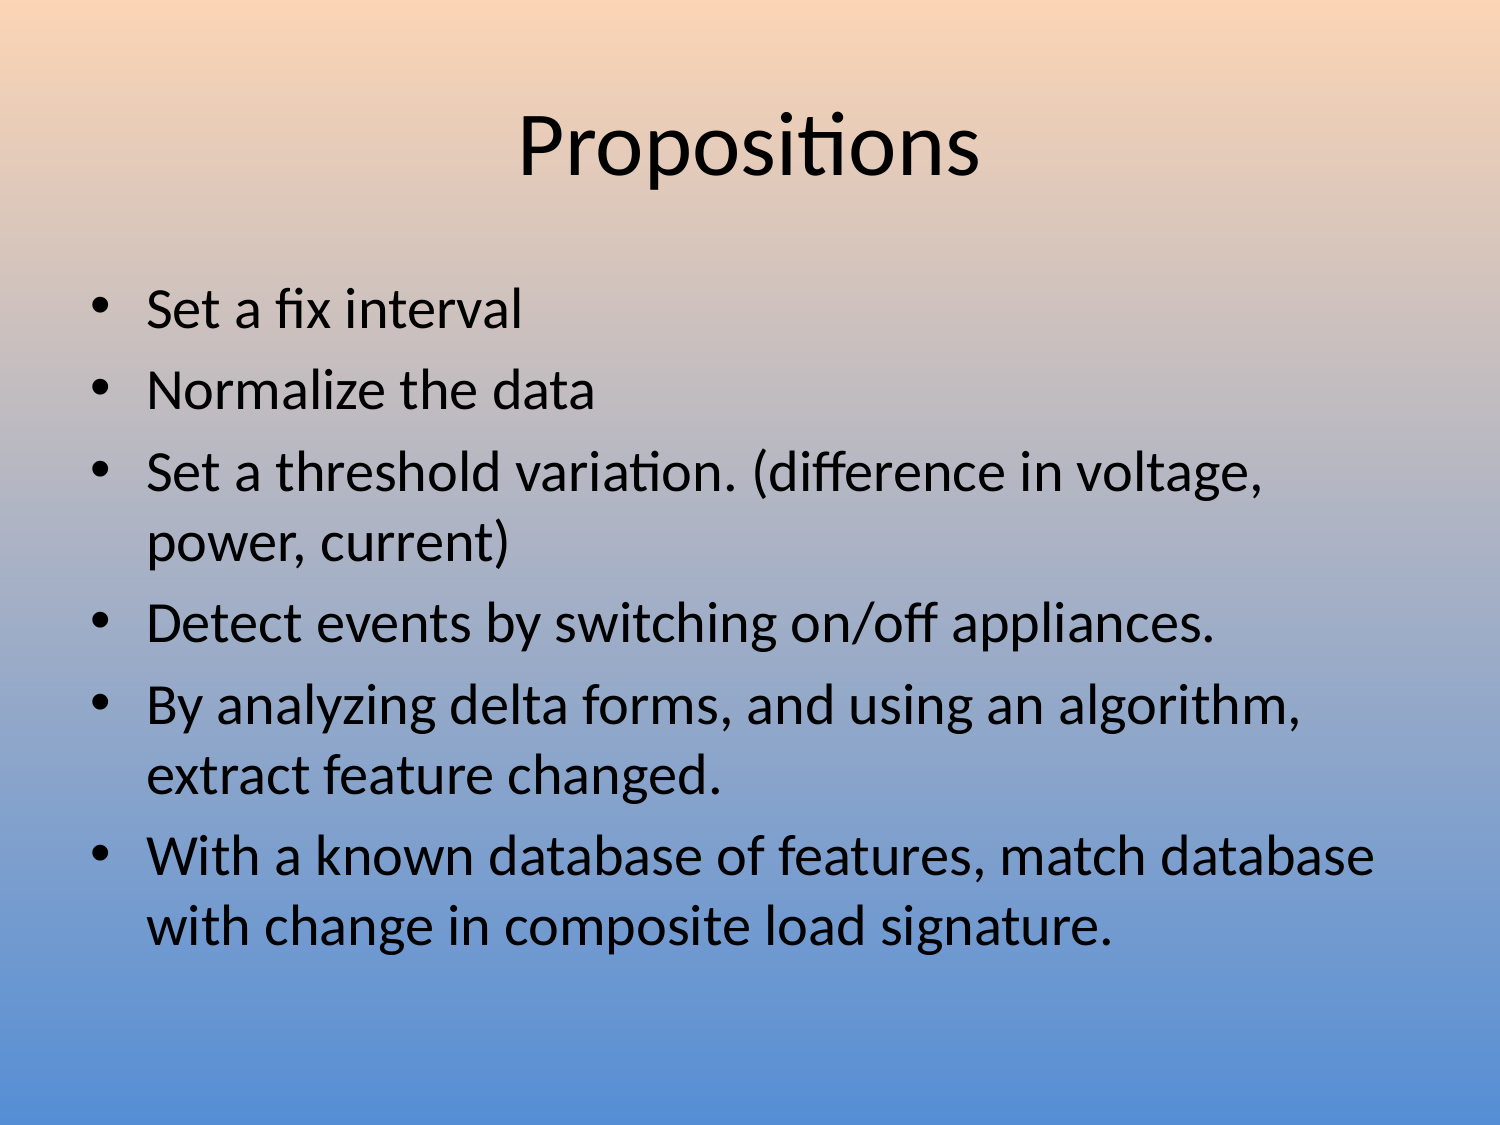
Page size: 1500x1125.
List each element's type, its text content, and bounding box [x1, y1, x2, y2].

title Propositions [75, 45, 1425, 233]
list Set a fix interval Normalize the data Set a threshold variation. (difference in voltage, power, current) Detect events by switching on/off appliances. By analyzing delta forms, and using an algorithm, extract feature changed. With a known database of features, match database with change in composite load signature. [75, 262, 1425, 1005]
